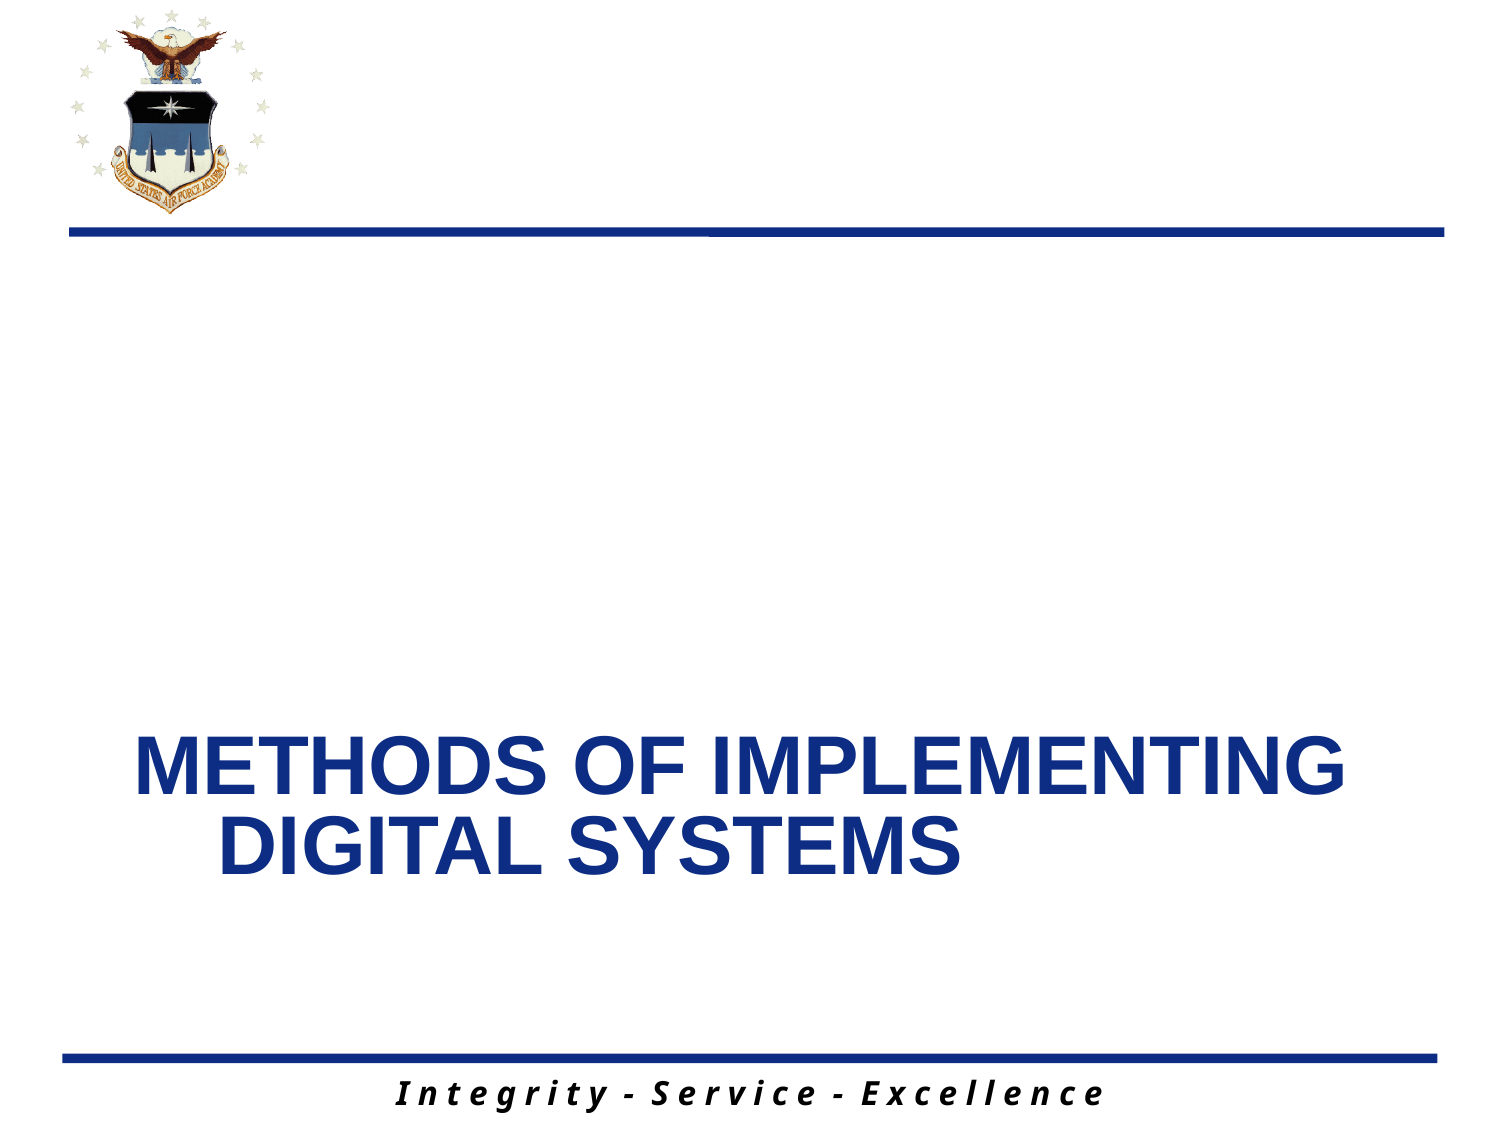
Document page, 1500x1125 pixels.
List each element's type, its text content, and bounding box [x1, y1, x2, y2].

slide_number 15 [1133, 1025, 1484, 1105]
picture [63, 0, 275, 222]
title Methods of implementing digital systems [118, 722, 1394, 947]
